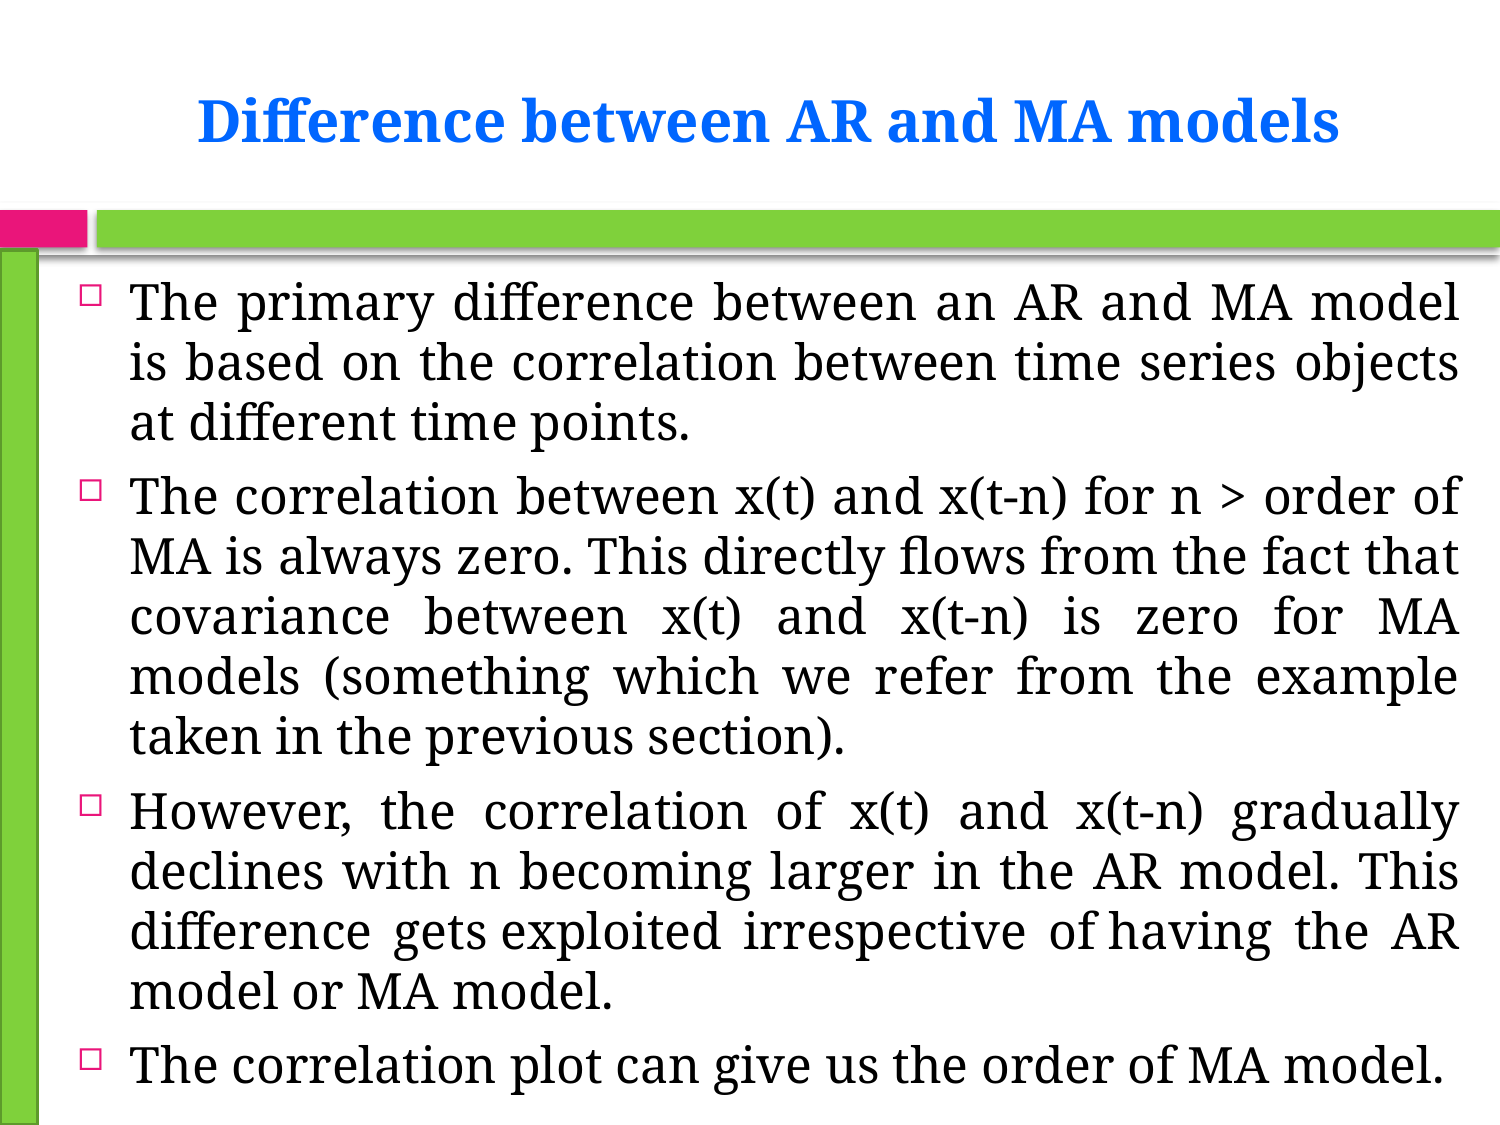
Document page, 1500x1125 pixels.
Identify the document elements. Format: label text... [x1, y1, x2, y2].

title Difference between AR and MA models [100, 37, 1438, 200]
text_box [0, 248, 39, 1125]
list The primary difference between an AR and MA model is based on the correlation between time series objects at different time points. The correlation between x(t) and x(t-n) for n > order of MA is always zero. This directly flows from the fact that covariance between x(t) and x(t-n) is zero for MA models (something which we refer from the example taken in the previous section). However, the correlation of x(t) and x(t-n) gradually declines with n becoming larger in the AR model. This difference gets exploited irrespective of having the AR model or MA model. The correlation plot can give us the order of MA model. [62, 262, 1475, 1125]
